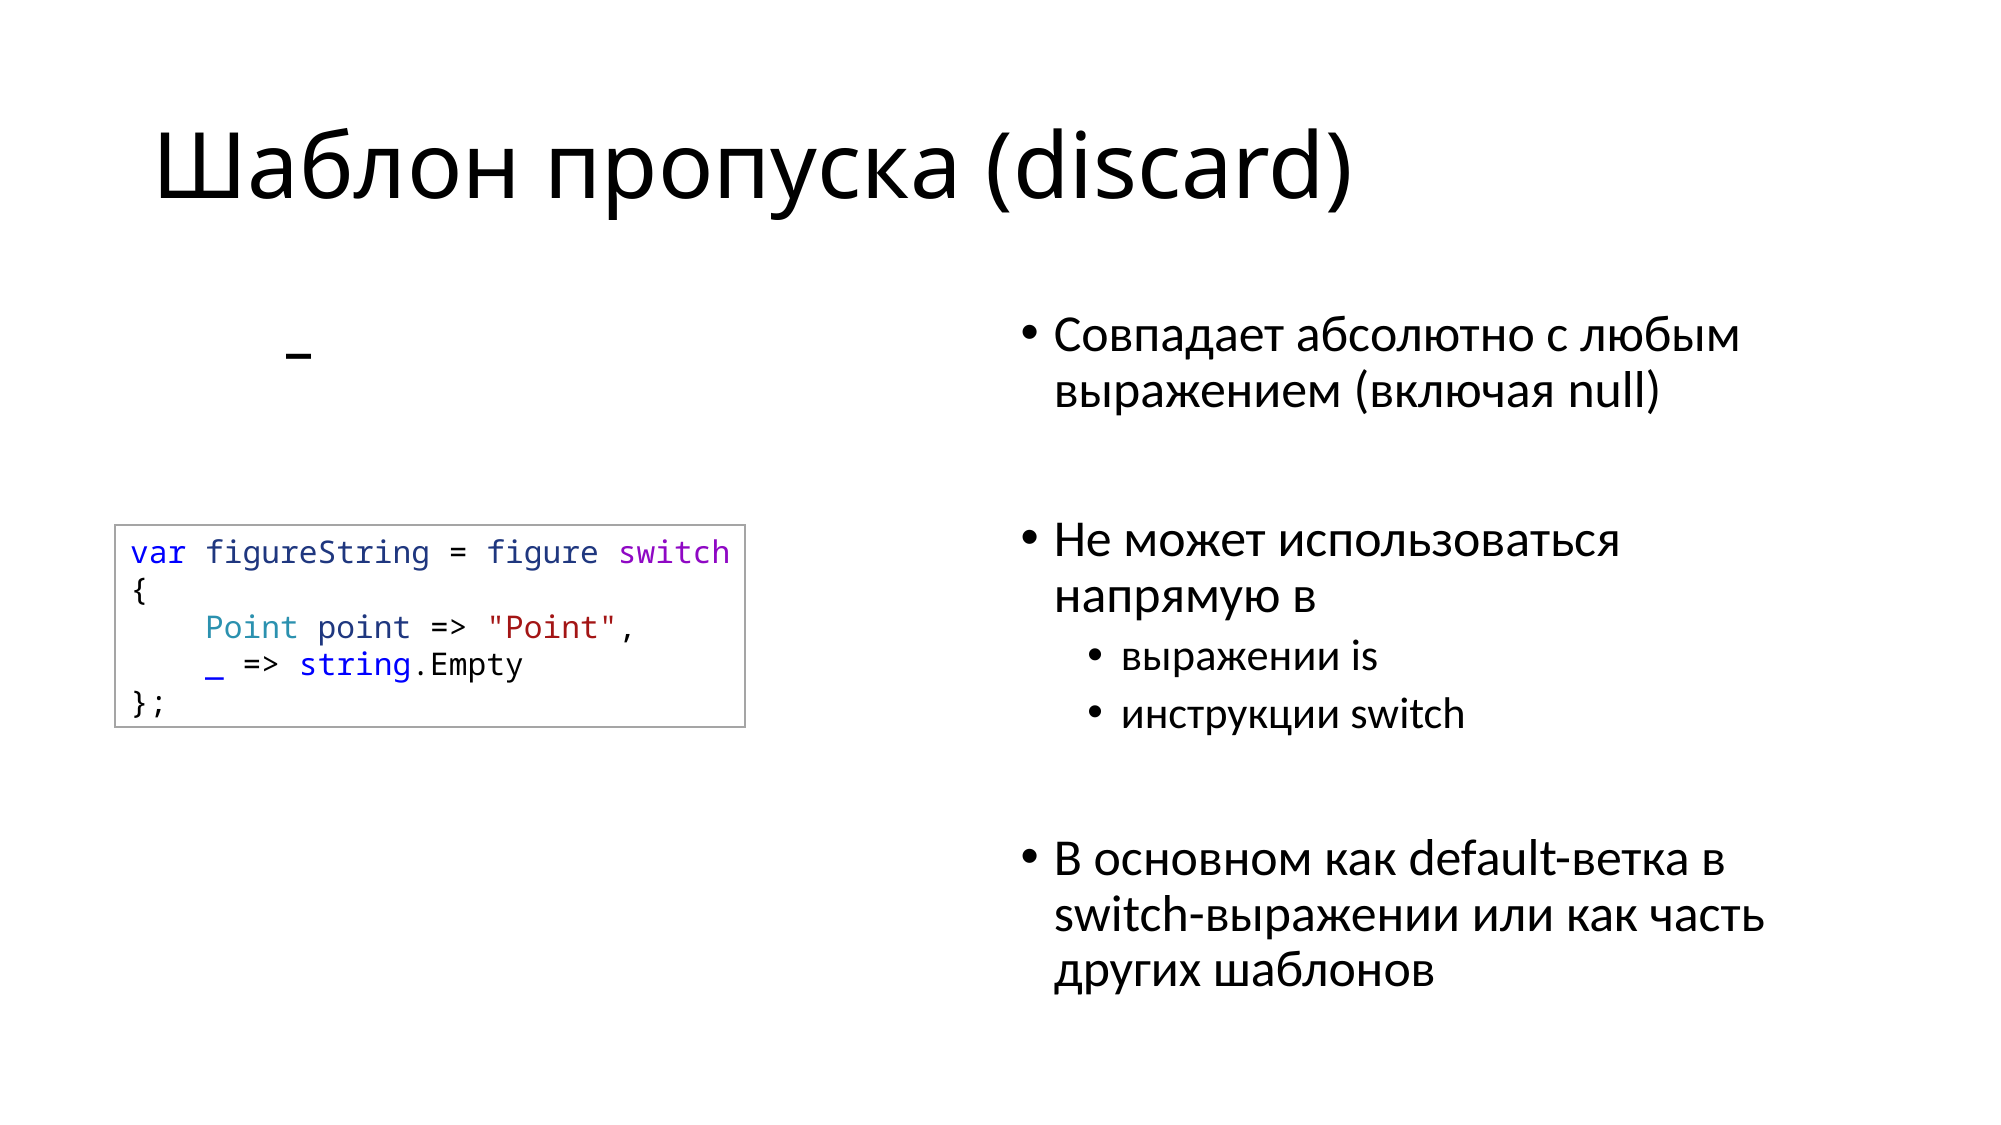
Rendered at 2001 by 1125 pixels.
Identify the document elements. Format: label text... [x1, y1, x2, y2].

list Совпадает абсолютно с любым выражением (включая null) Не может использоваться напрямую в выражении is инструкции switch В основном как default-ветка в switch-выражении или как часть других шаблонов [1005, 299, 1863, 1014]
title Шаблон пропуска (discard) [137, 59, 1863, 278]
text_box var figureString = figure switch { Point point => "Point", _ => string.Empty }; [114, 524, 746, 728]
text_box _ [271, 302, 326, 367]
